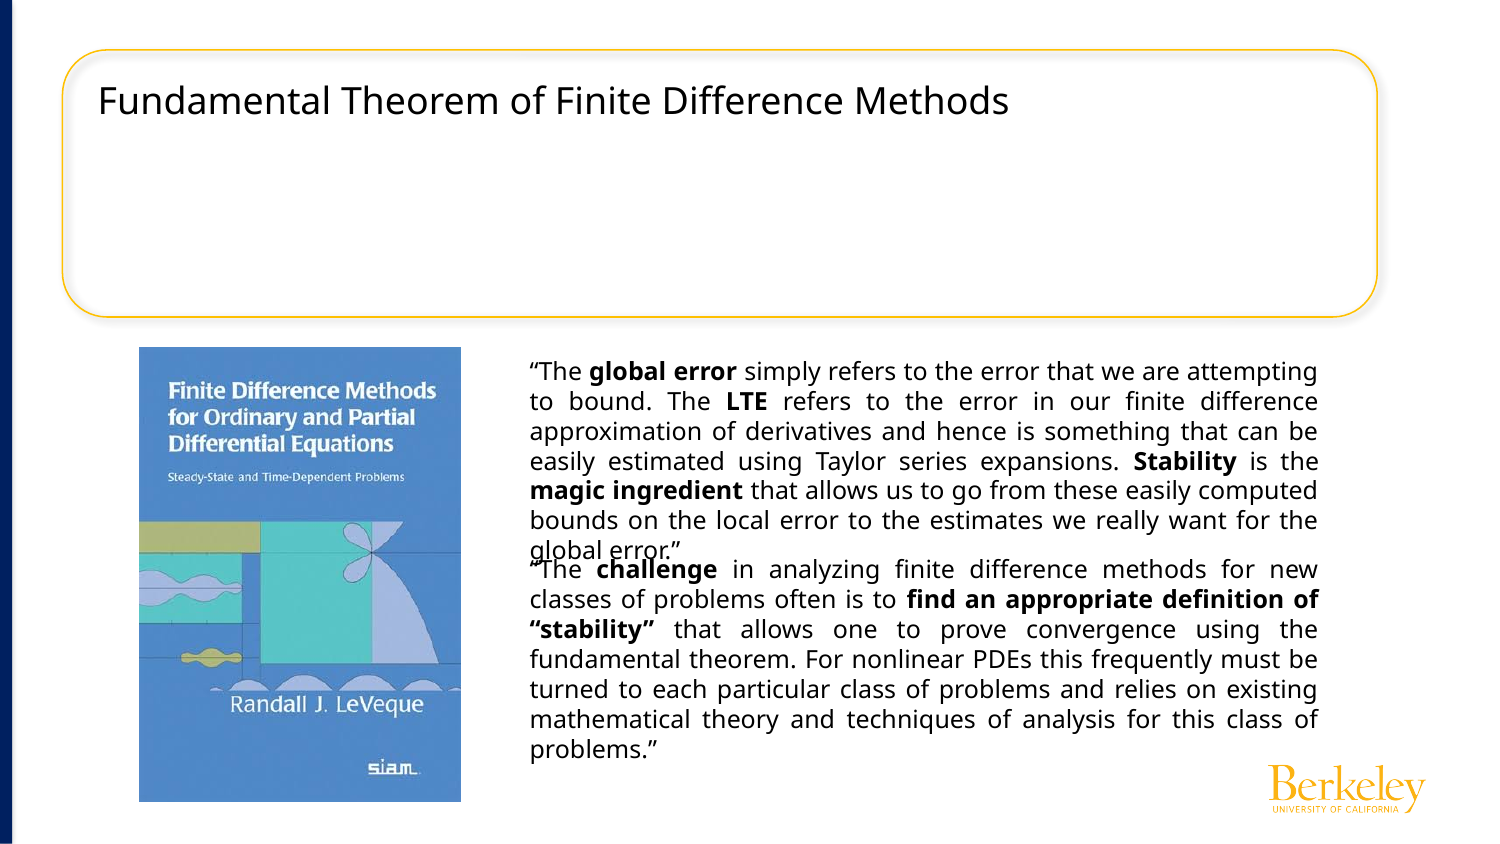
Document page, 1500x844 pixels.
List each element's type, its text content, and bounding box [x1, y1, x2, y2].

picture [1260, 760, 1434, 818]
text_box “The challenge in analyzing finite difference methods for new classes of problems often is to find an appropriate definition of “stability” that allows one to prove convergence using the fundamental theorem. For nonlinear PDEs this frequently must be turned to each particular class of problems and relies on existing mathematical theory and techniques of analysis for this class of problems.” [514, 546, 1334, 771]
text_box [61, 49, 1378, 318]
picture [139, 347, 461, 802]
text_box “The global error simply refers to the error that we are attempting to bound. The LTE refers to the error in our finite difference approximation of derivatives and hence is something that can be easily estimated using Taylor series expansions. Stability is the magic ingredient that allows us to go from these easily computed bounds on the local error to the estimates we really want for the global error.” [514, 347, 1334, 546]
